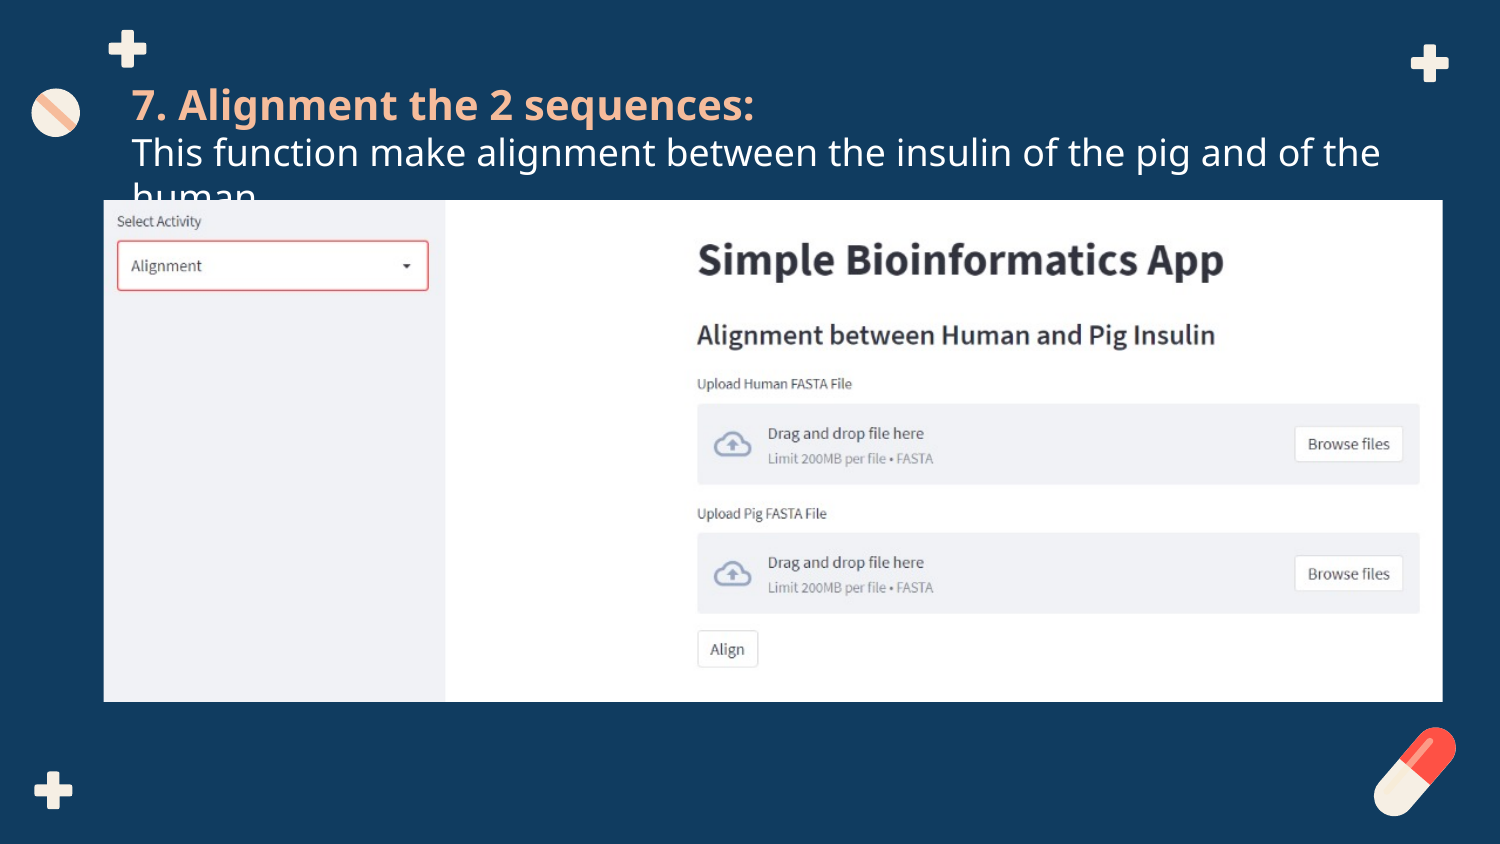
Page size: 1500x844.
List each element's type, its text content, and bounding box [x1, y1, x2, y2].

picture [103, 199, 1443, 702]
title 7. Alignment the 2 sequences: This function make alignment between the insulin of the pig and of the human. [116, 64, 1443, 199]
